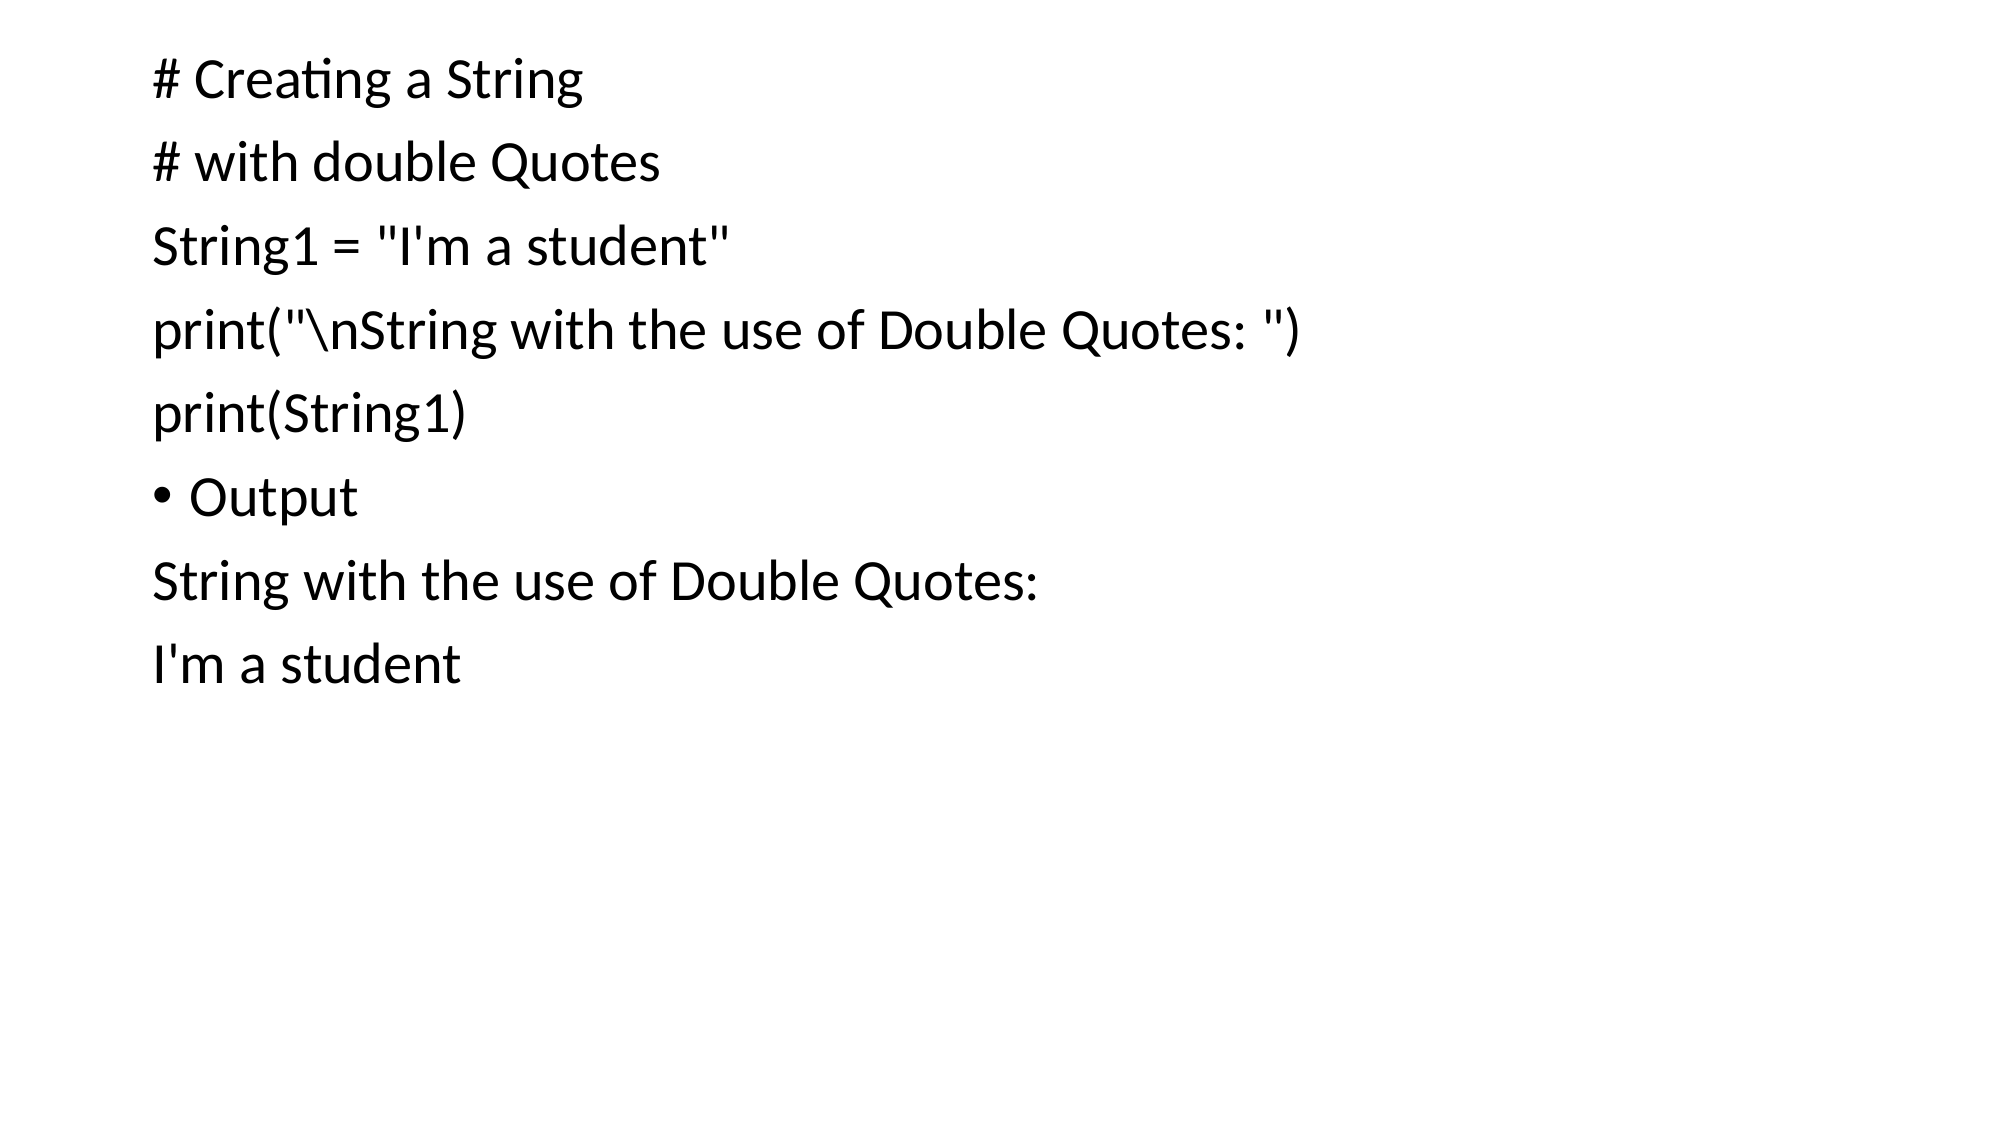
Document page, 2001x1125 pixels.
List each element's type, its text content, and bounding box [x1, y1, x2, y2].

list # Creating a String # with double Quotes String1 = "I'm a student" print("\nString with the use of Double Quotes: ") print(String1) Output String with the use of Double Quotes: I'm a student [137, 40, 1863, 1089]
